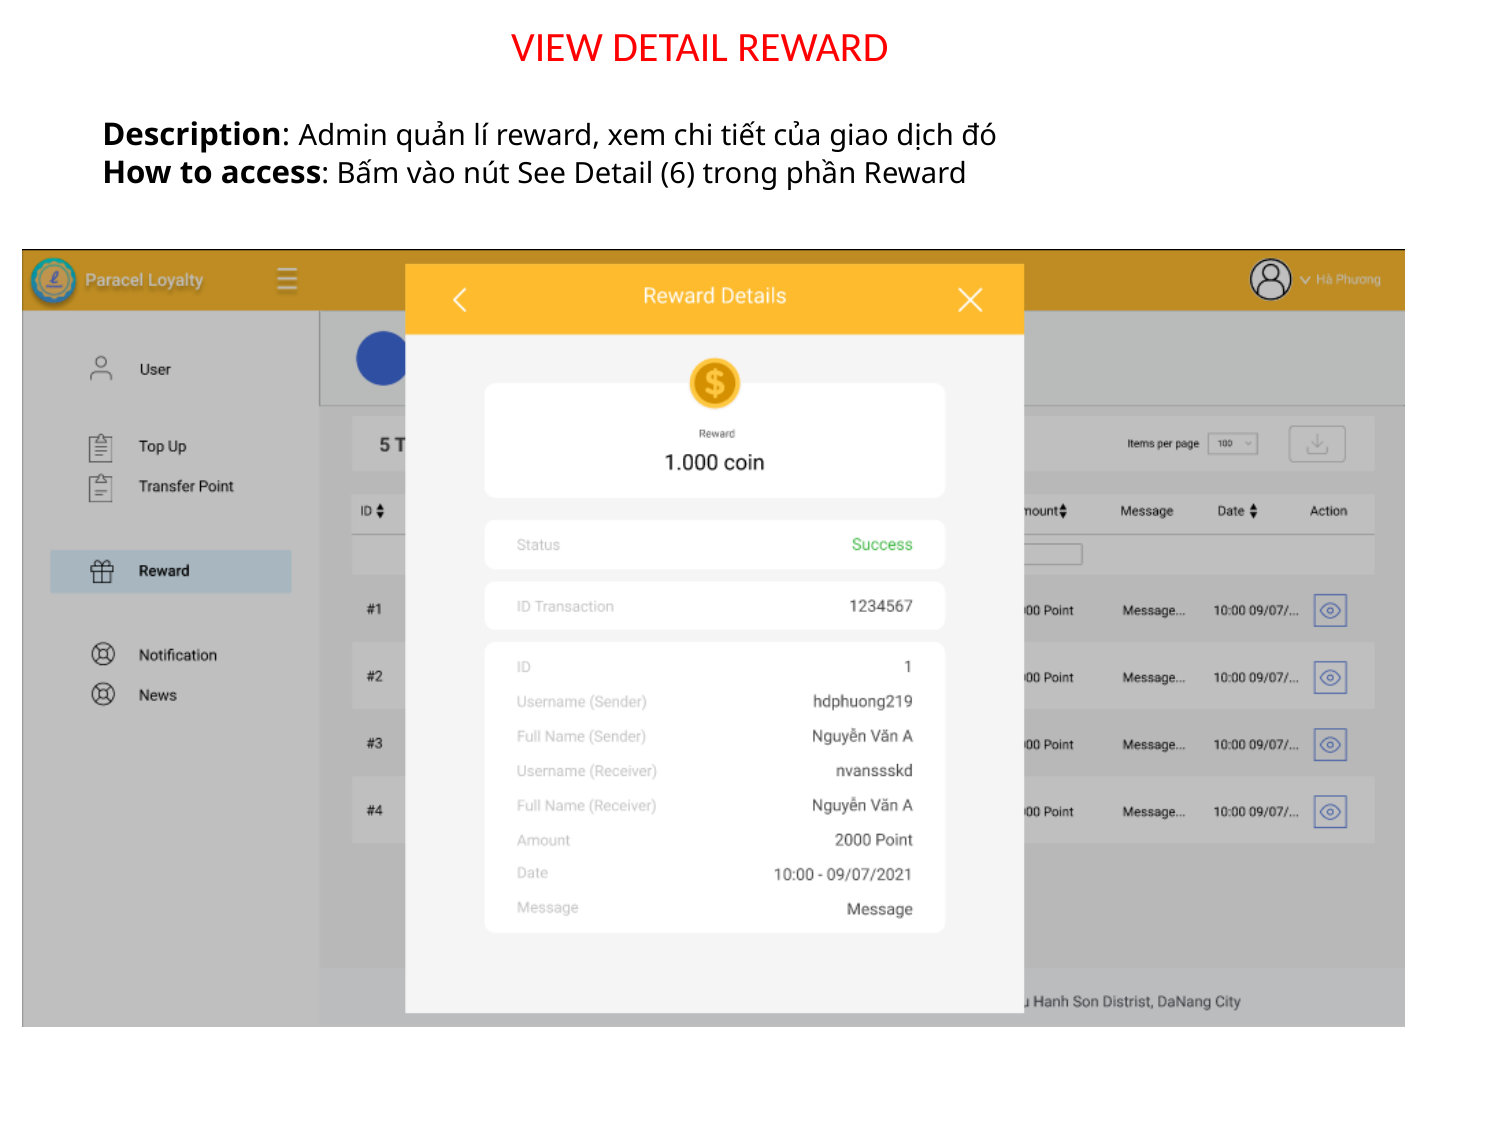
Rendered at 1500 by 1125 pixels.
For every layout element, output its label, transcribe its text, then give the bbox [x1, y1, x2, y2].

picture [22, 249, 1405, 1028]
text_box Description: Admin quản lí reward, xem chi tiết của giao dịch đó How to access: Bấm vào nút See Detail (6) trong phần Reward [87, 107, 1400, 197]
text_box VIEW DETAIL REWARD [212, 12, 1188, 78]
